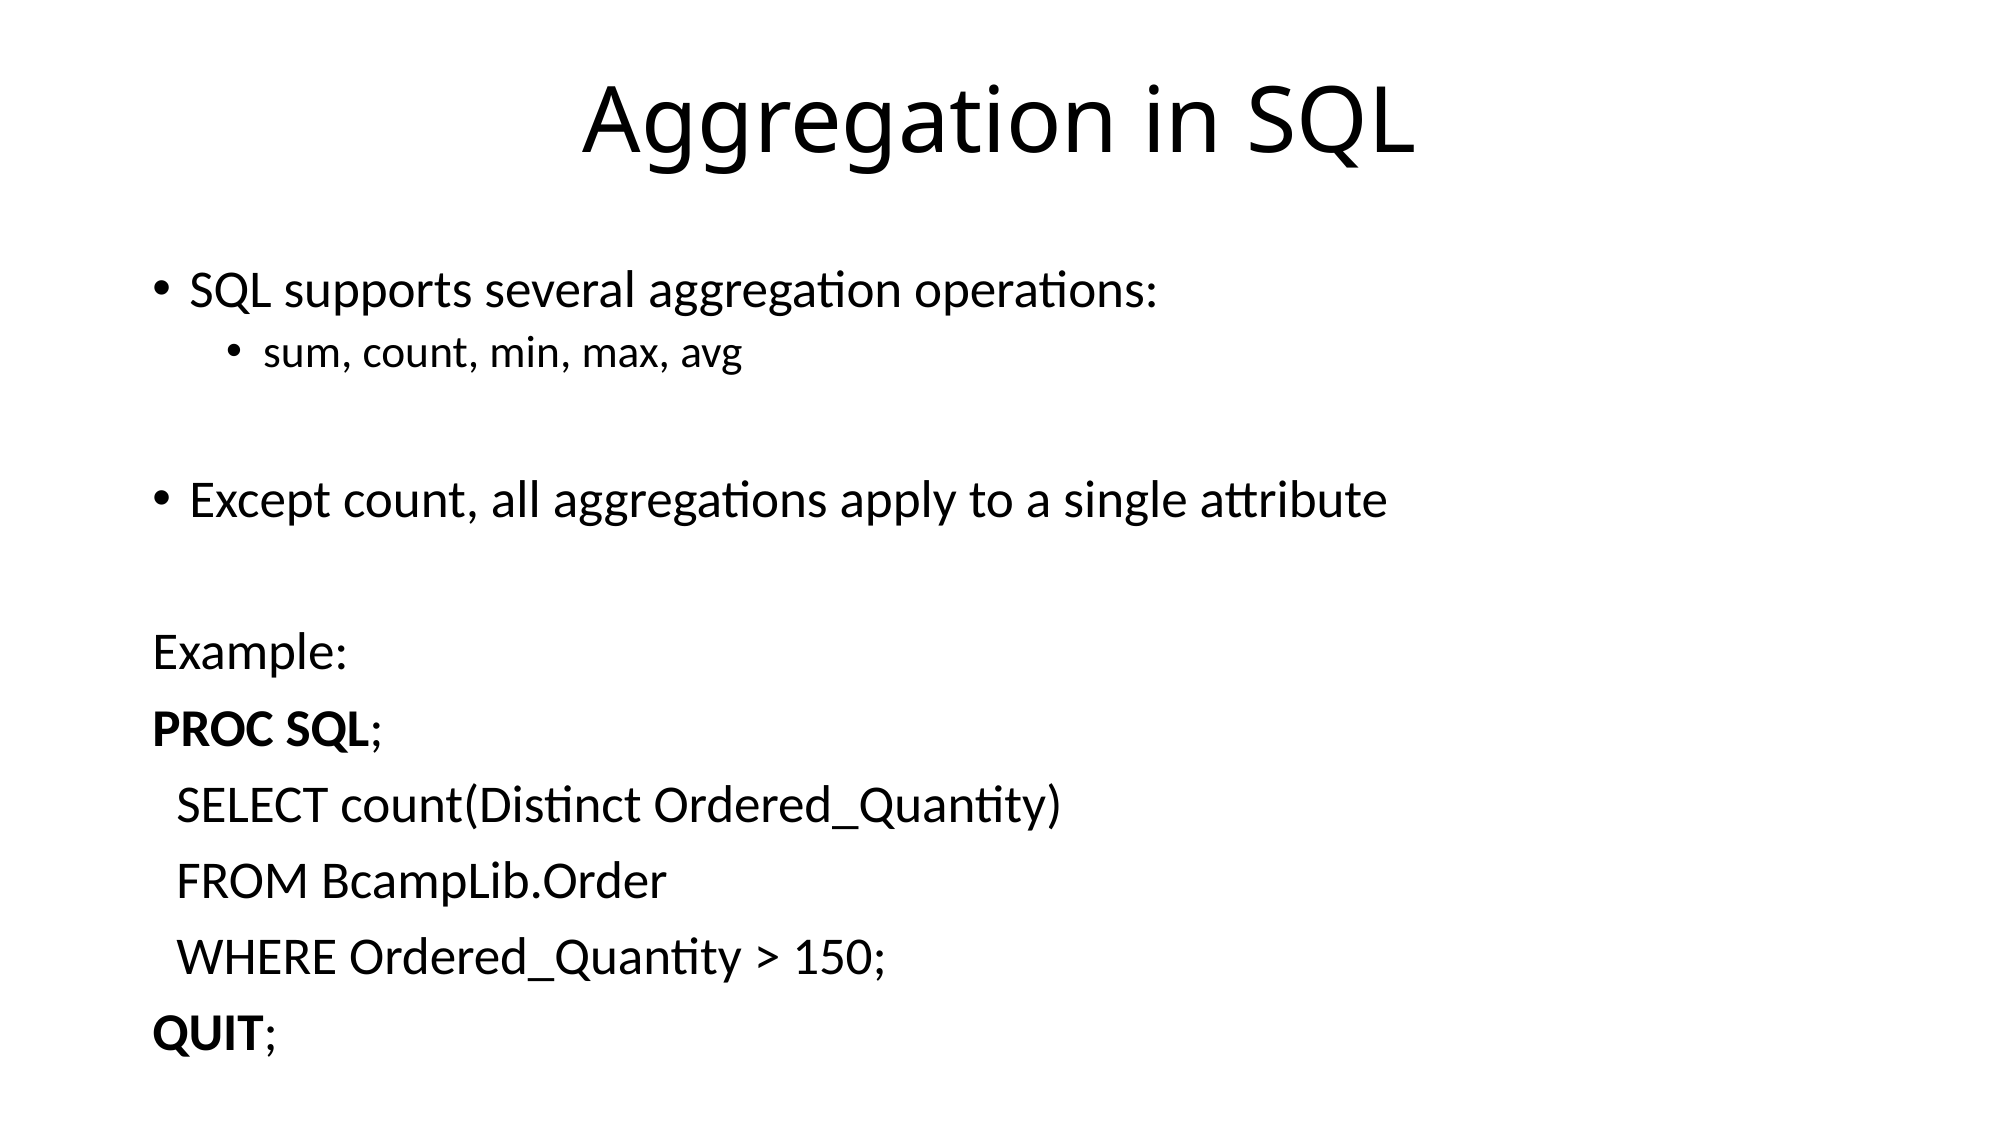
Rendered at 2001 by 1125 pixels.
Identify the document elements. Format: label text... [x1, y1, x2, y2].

title Aggregation in SQL [137, 59, 1863, 187]
list SQL supports several aggregation operations: sum, count, min, max, avg Except count, all aggregations apply to a single attribute Example: PROC SQL; SELECT count(Distinct Ordered_Quantity) FROM BcampLib.Order WHERE Ordered_Quantity > 150; QUIT; [137, 254, 1863, 1078]
